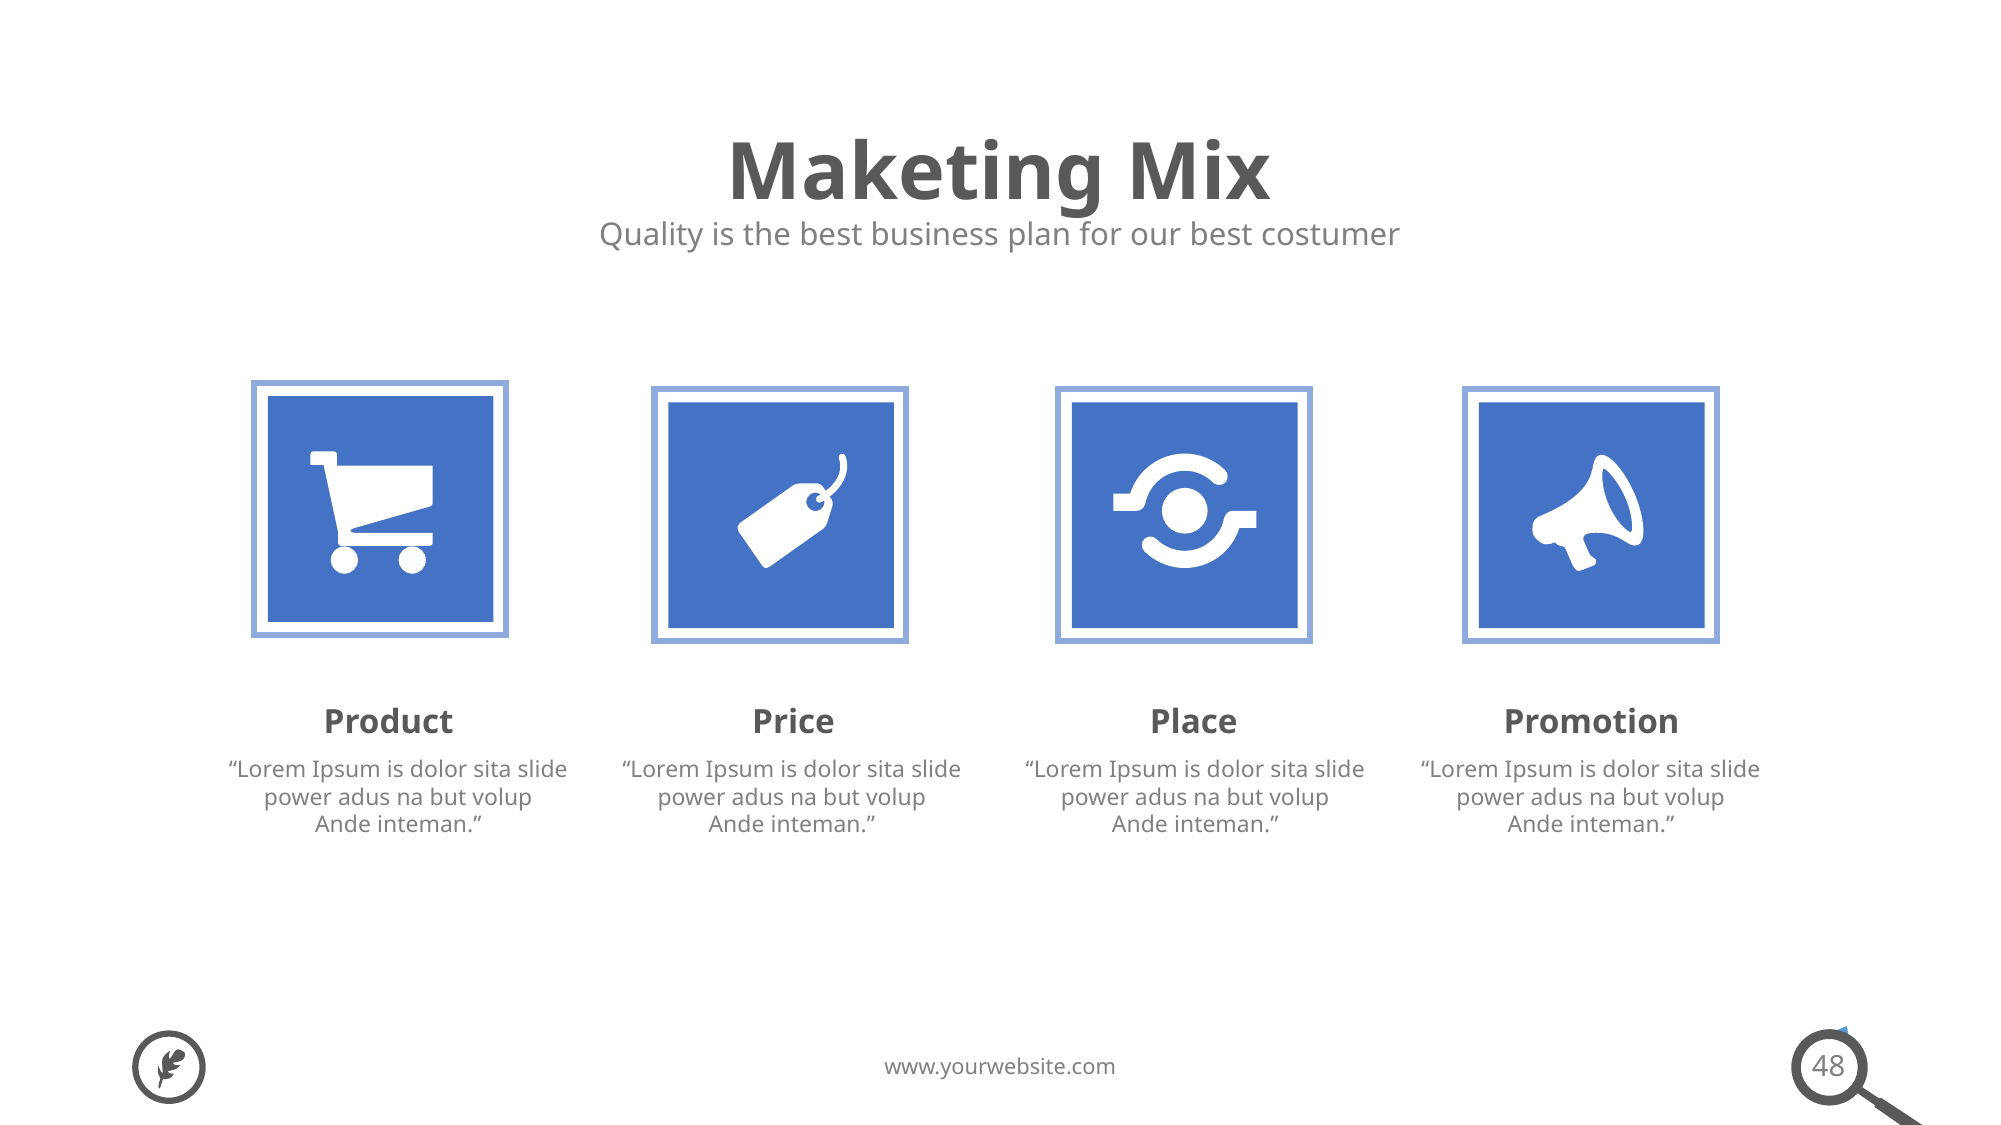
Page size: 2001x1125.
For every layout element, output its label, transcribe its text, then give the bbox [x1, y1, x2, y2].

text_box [135, 1033, 203, 1101]
text_box “Lorem Ipsum is dolor sita slide power adus na but volup Ande inteman.” [988, 747, 1384, 845]
text_box Place [1134, 693, 1253, 747]
text_box Quality is the best business plan for our best costumer [400, 204, 1600, 262]
text_box “Lorem Ipsum is dolor sita slide power adus na but volup Ande inteman.” [191, 747, 585, 845]
text_box Price [737, 693, 850, 747]
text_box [1782, 1019, 1919, 1125]
text_box Maketing Mix [249, 112, 1750, 235]
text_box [1465, 389, 1717, 641]
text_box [253, 382, 506, 635]
text_box Product [308, 693, 469, 747]
text_box www.yourwebsite.com [637, 1045, 1363, 1087]
text_box “Lorem Ipsum is dolor sita slide power adus na but volup Ande inteman.” [1384, 747, 1798, 845]
text_box Promotion [1488, 693, 1695, 747]
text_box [654, 389, 907, 641]
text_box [1058, 389, 1310, 641]
text_box “Lorem Ipsum is dolor sita slide power adus na but volup Ande inteman.” [585, 747, 988, 845]
